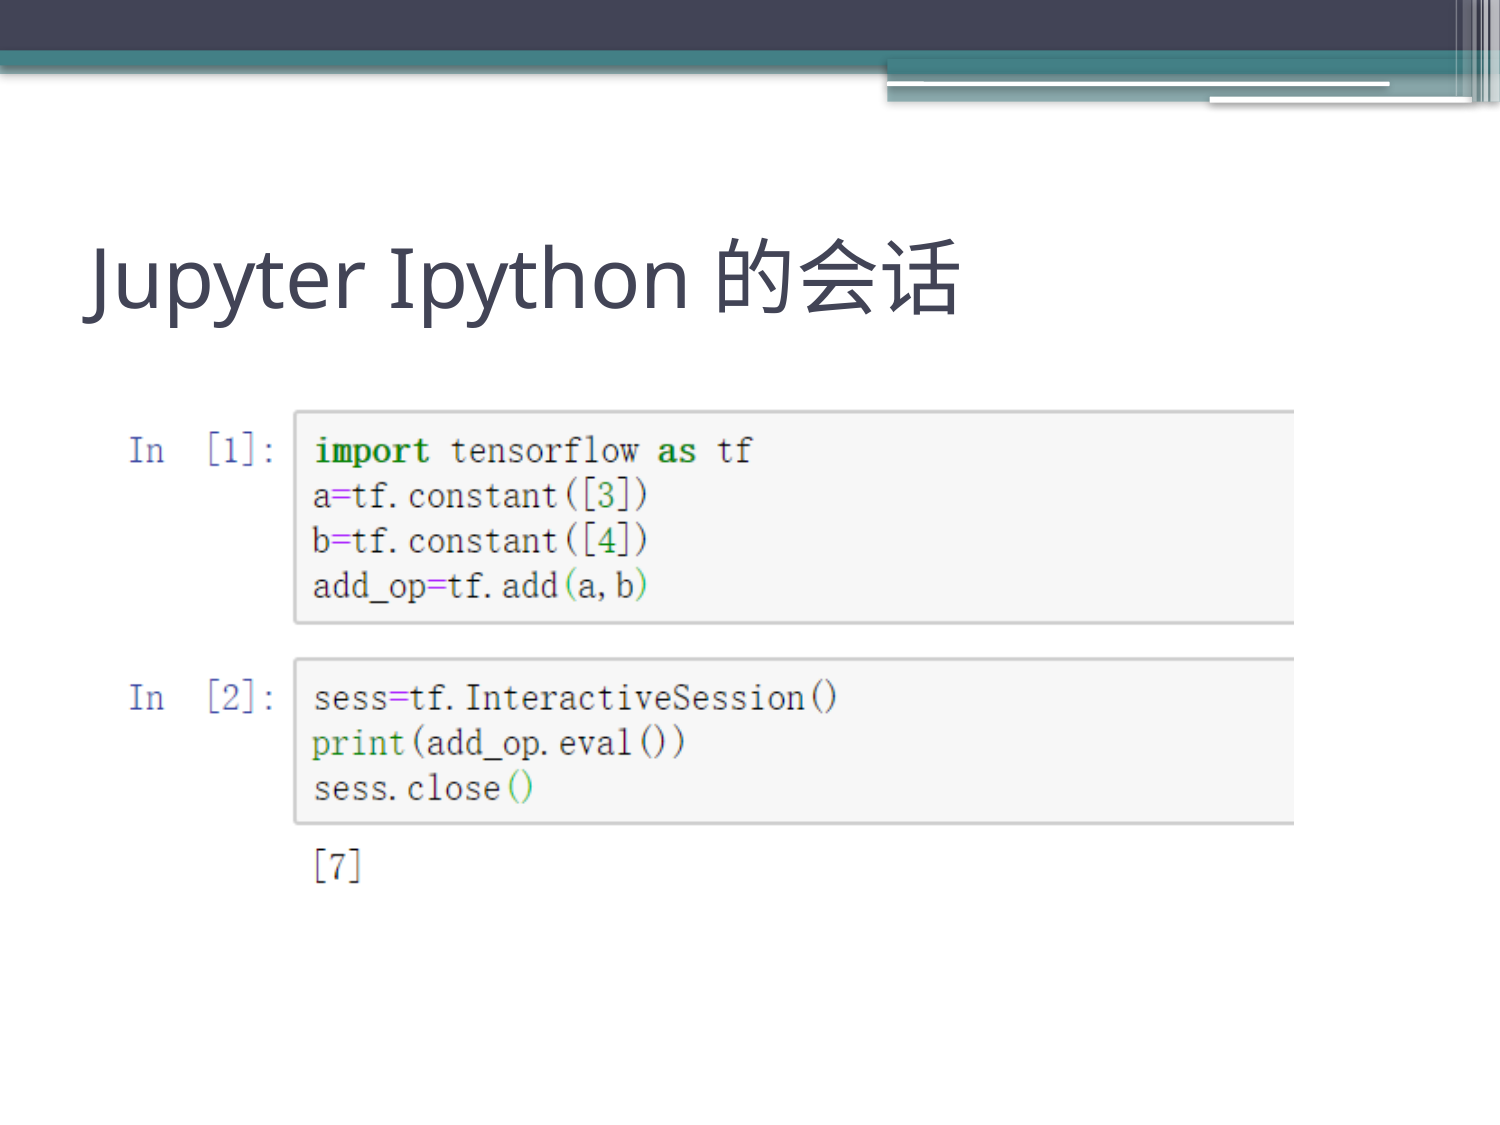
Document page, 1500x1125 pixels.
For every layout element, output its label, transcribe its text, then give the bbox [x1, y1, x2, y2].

title Jupyter Ipython的会话 [75, 187, 1425, 363]
picture [74, 385, 1294, 906]
